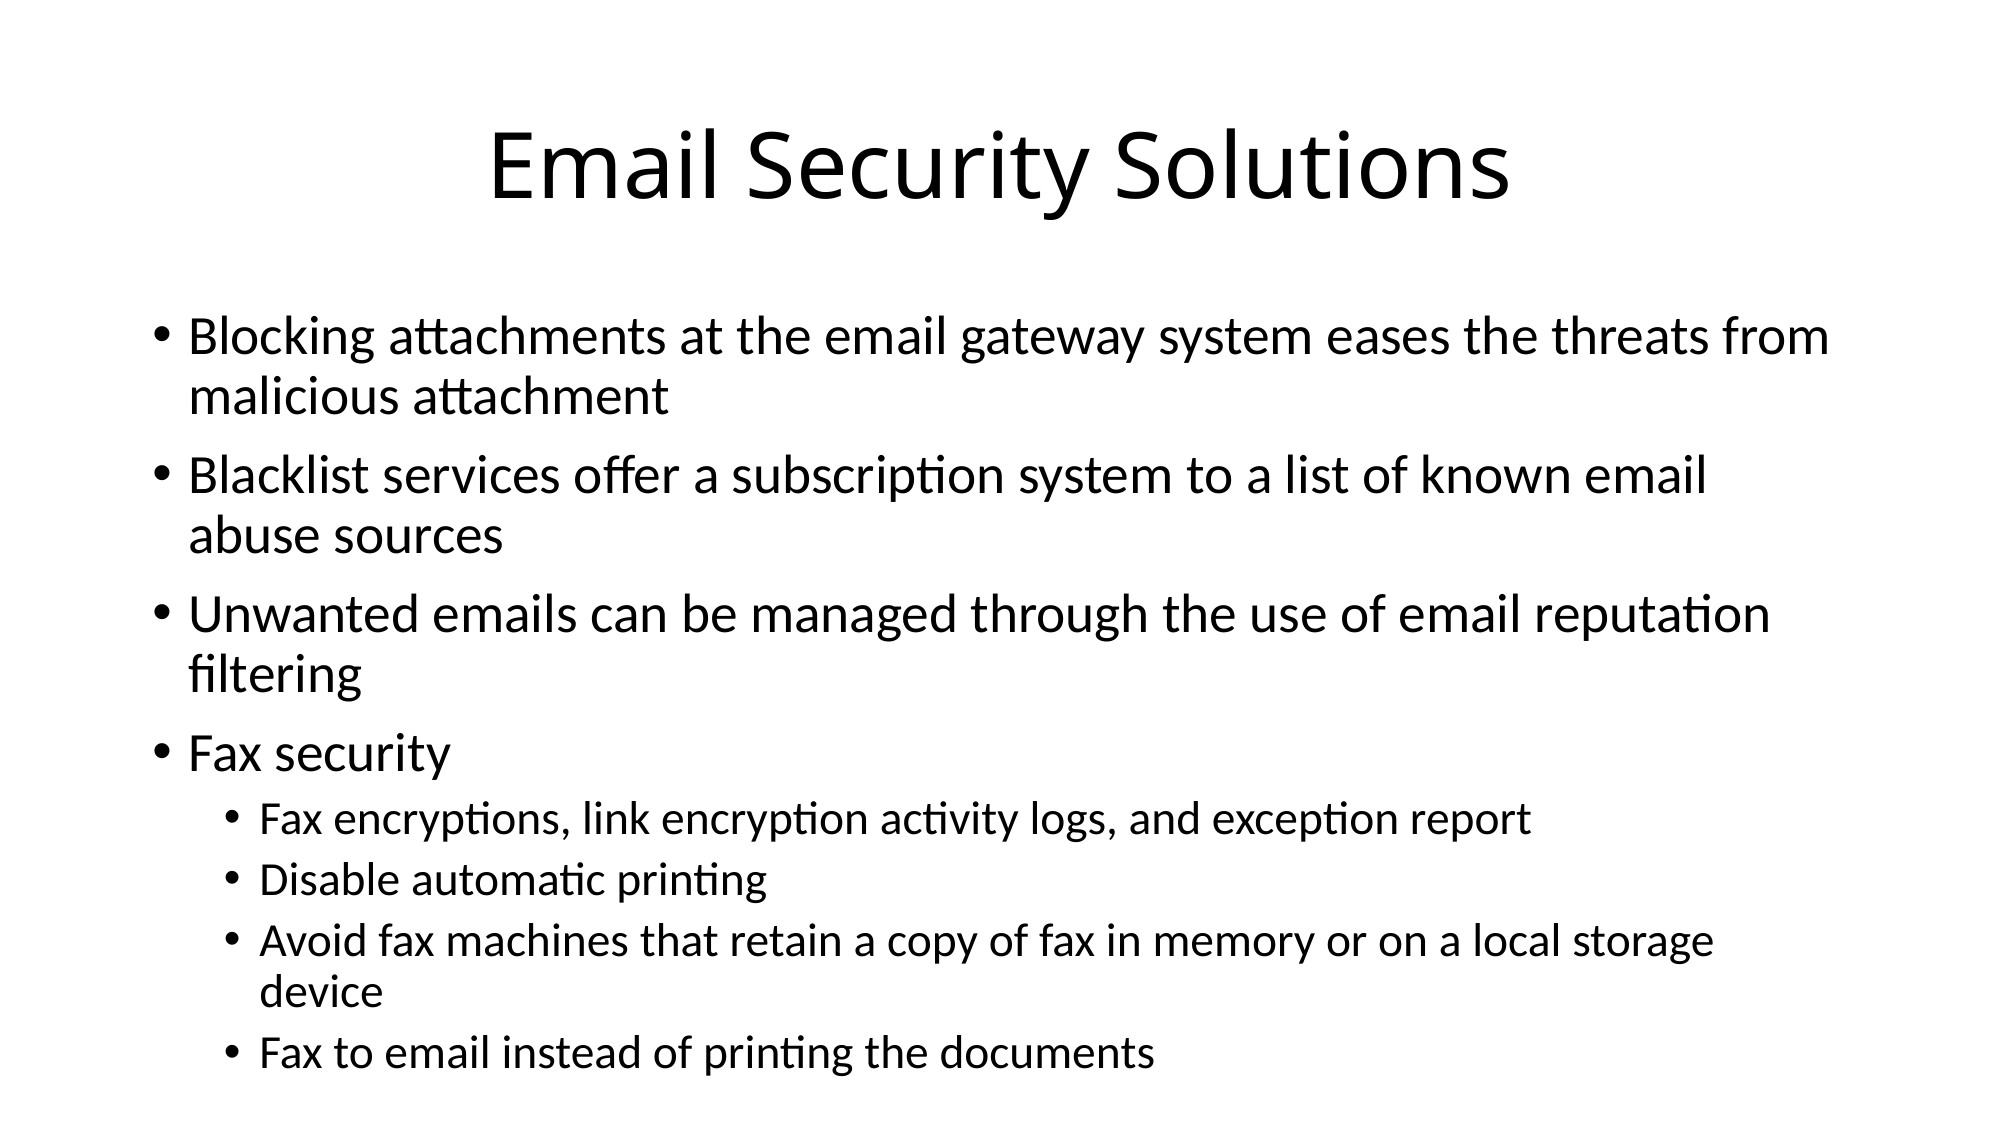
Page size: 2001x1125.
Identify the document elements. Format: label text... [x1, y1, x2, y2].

title Email Security Solutions [137, 59, 1863, 278]
list Blocking attachments at the email gateway system eases the threats from malicious attachment Blacklist services offer a subscription system to a list of known email abuse sources Unwanted emails can be managed through the use of email reputation filtering Fax security Fax encryptions, link encryption activity logs, and exception report Disable automatic printing Avoid fax machines that retain a copy of fax in memory or on a local storage device Fax to email instead of printing the documents [137, 299, 1863, 1094]
